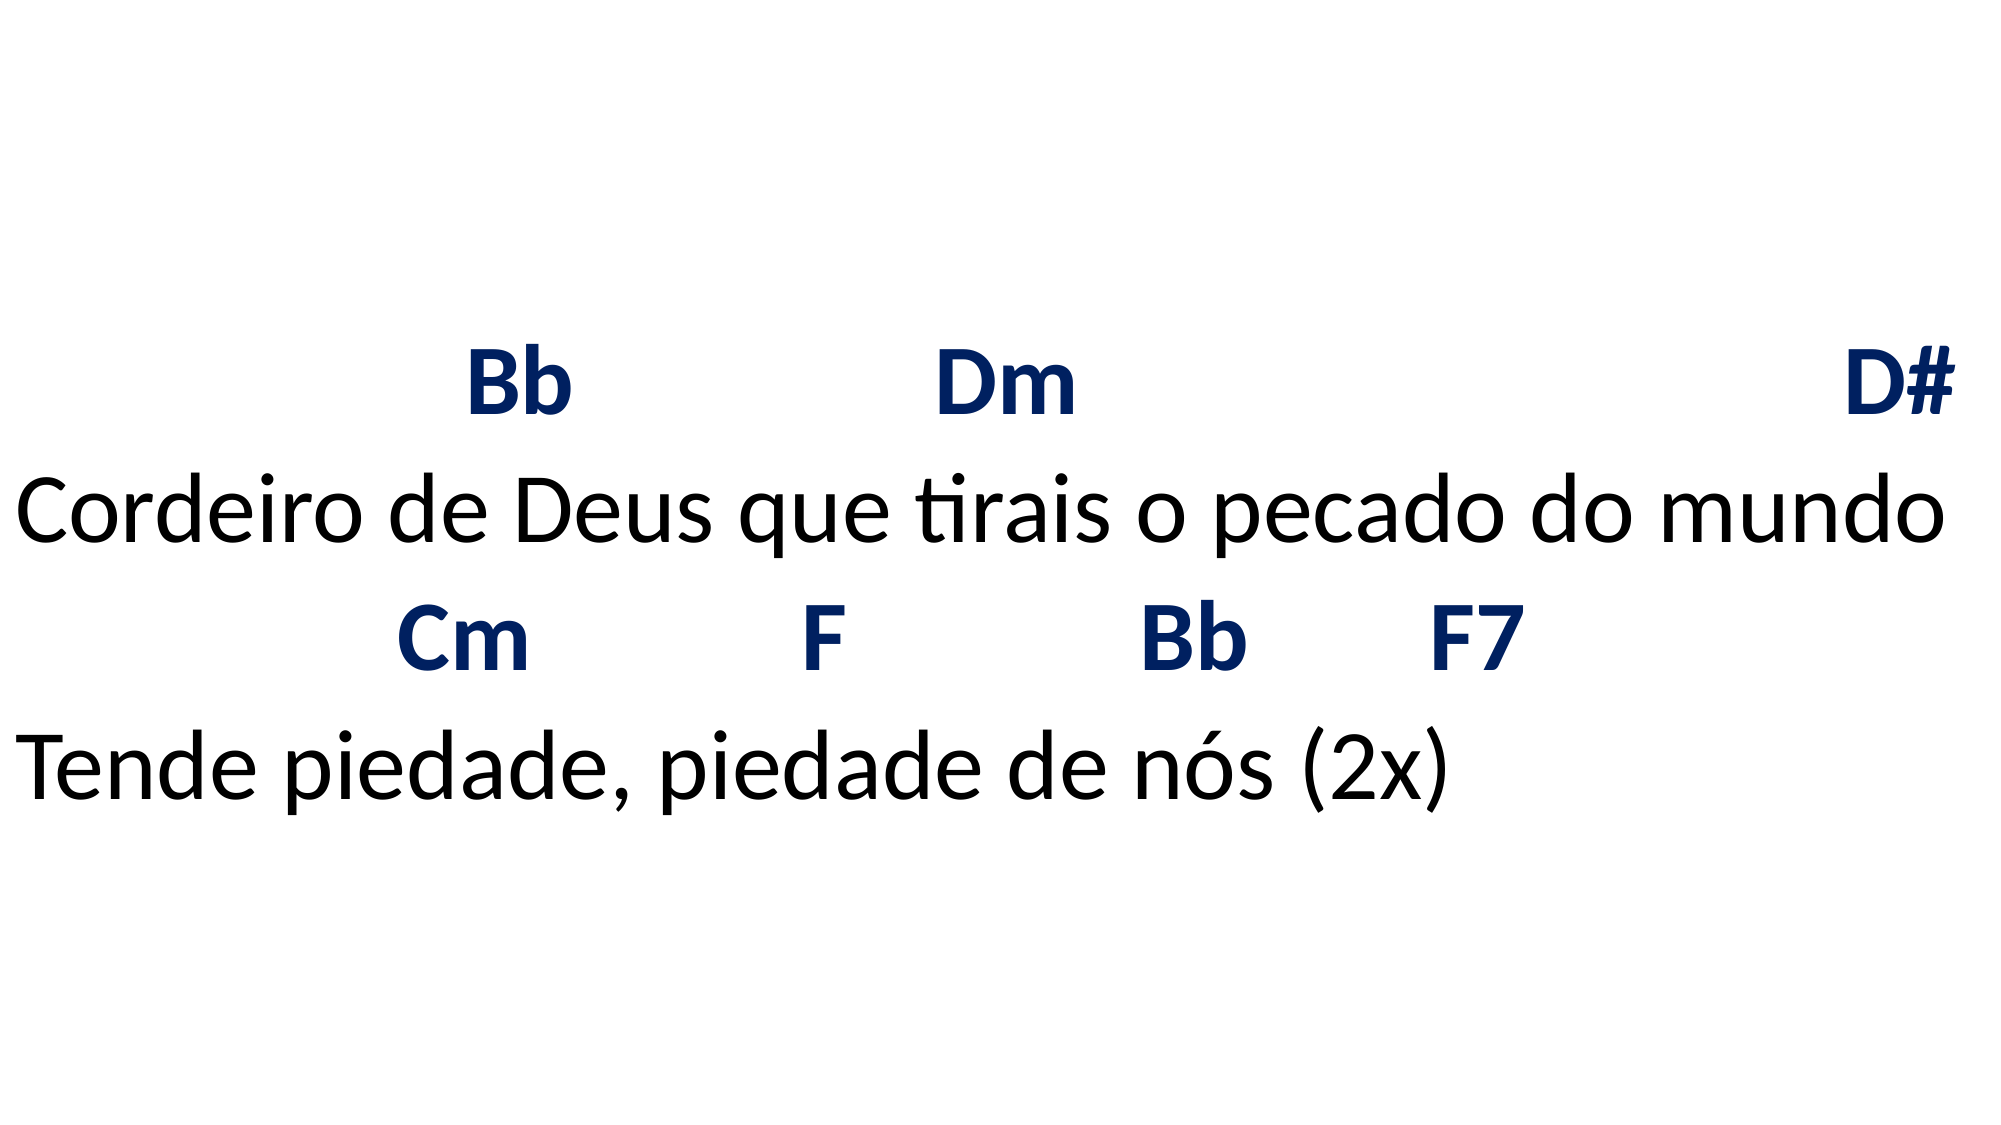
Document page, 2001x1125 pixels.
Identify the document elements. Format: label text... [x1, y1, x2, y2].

title Bb Dm D# Cordeiro de Deus que tirais o pecado do mundo Cm F Bb F7 Tende piedade, piedade de nós (2x) [0, 0, 2000, 1125]
